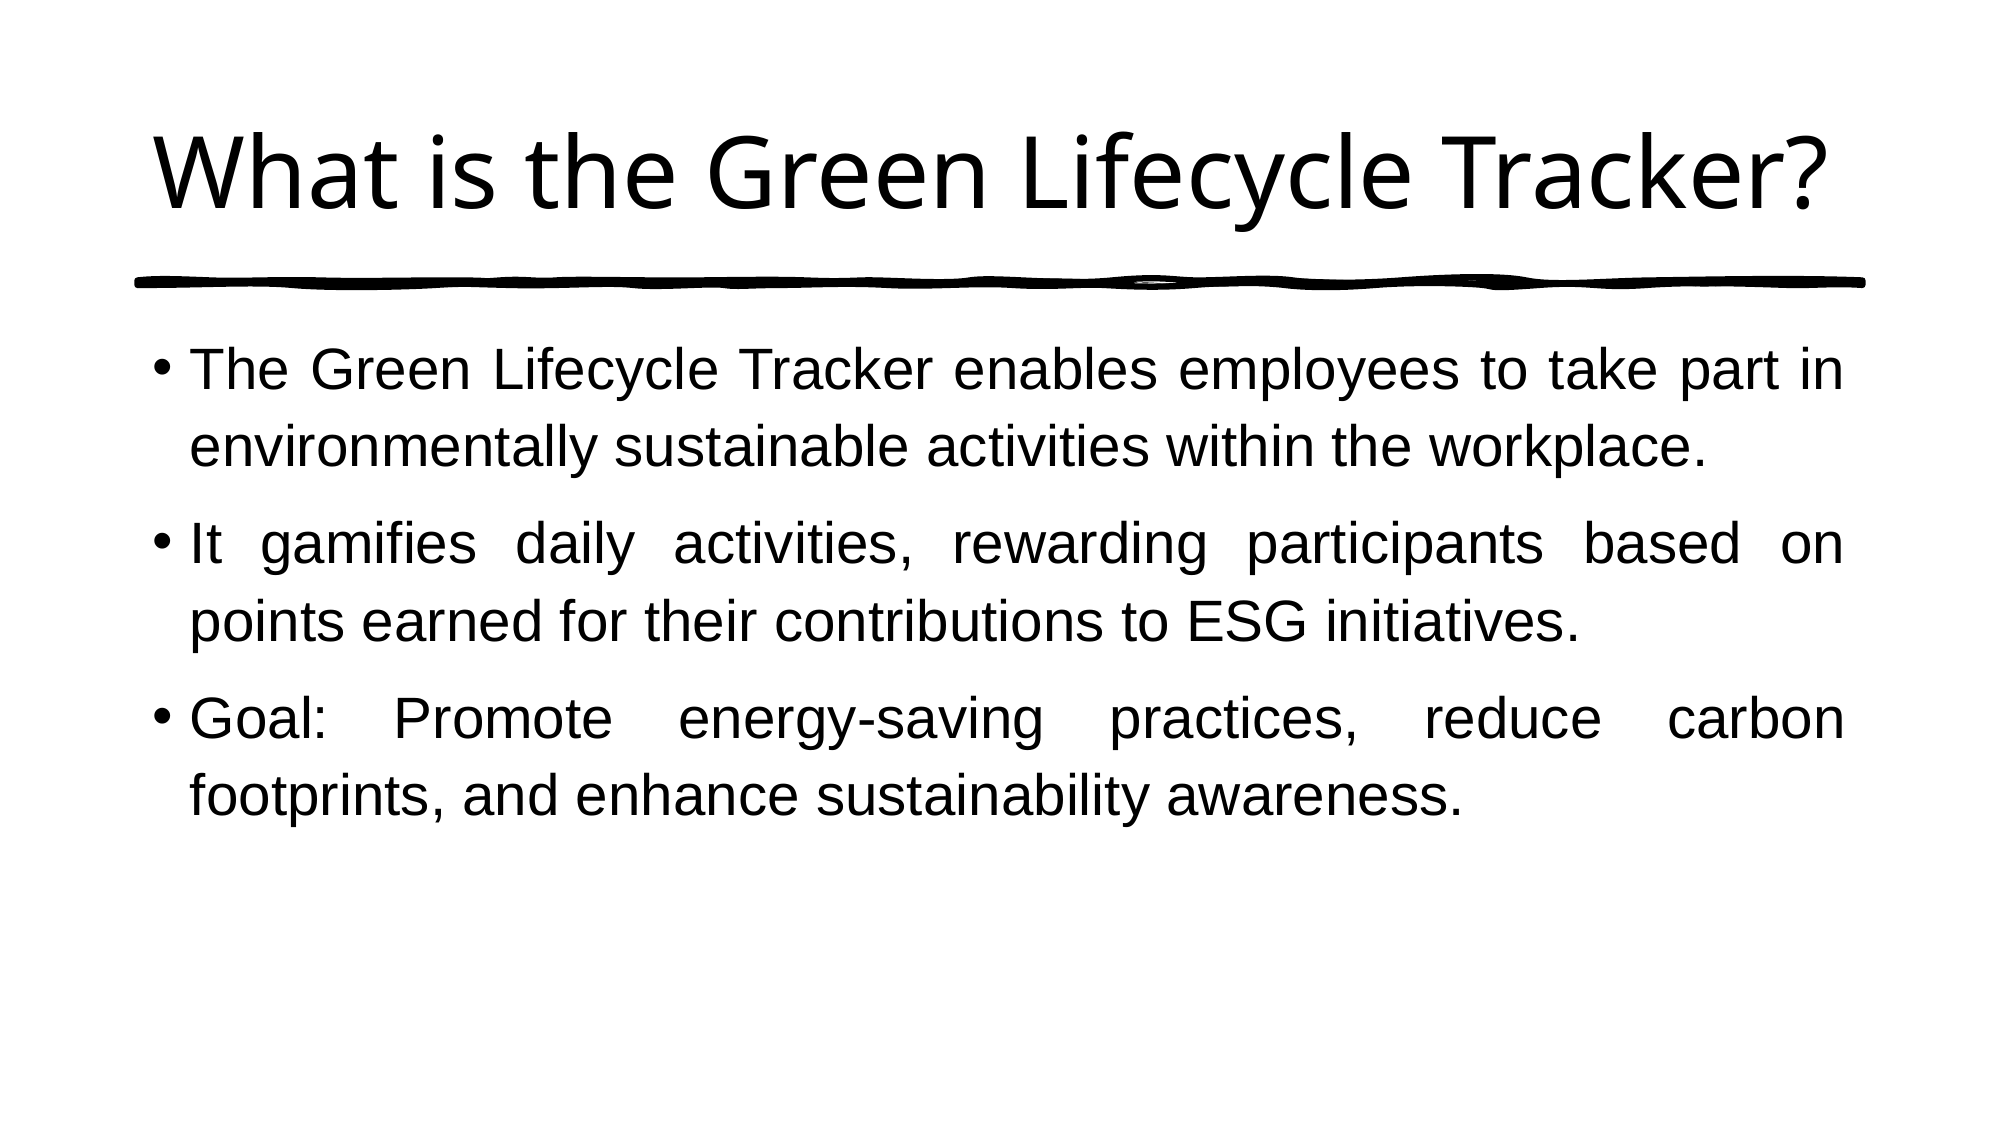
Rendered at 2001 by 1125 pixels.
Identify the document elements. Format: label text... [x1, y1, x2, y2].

list The Green Lifecycle Tracker enables employees to take part in environmentally sustainable activities within the workplace. It gamifies daily activities, rewarding participants based on points earned for their contributions to ESG initiatives. Goal: Promote energy-saving practices, reduce carbon footprints, and enhance sustainability awareness. [137, 316, 1863, 1014]
title What is the Green Lifecycle Tracker? [137, 59, 1863, 278]
